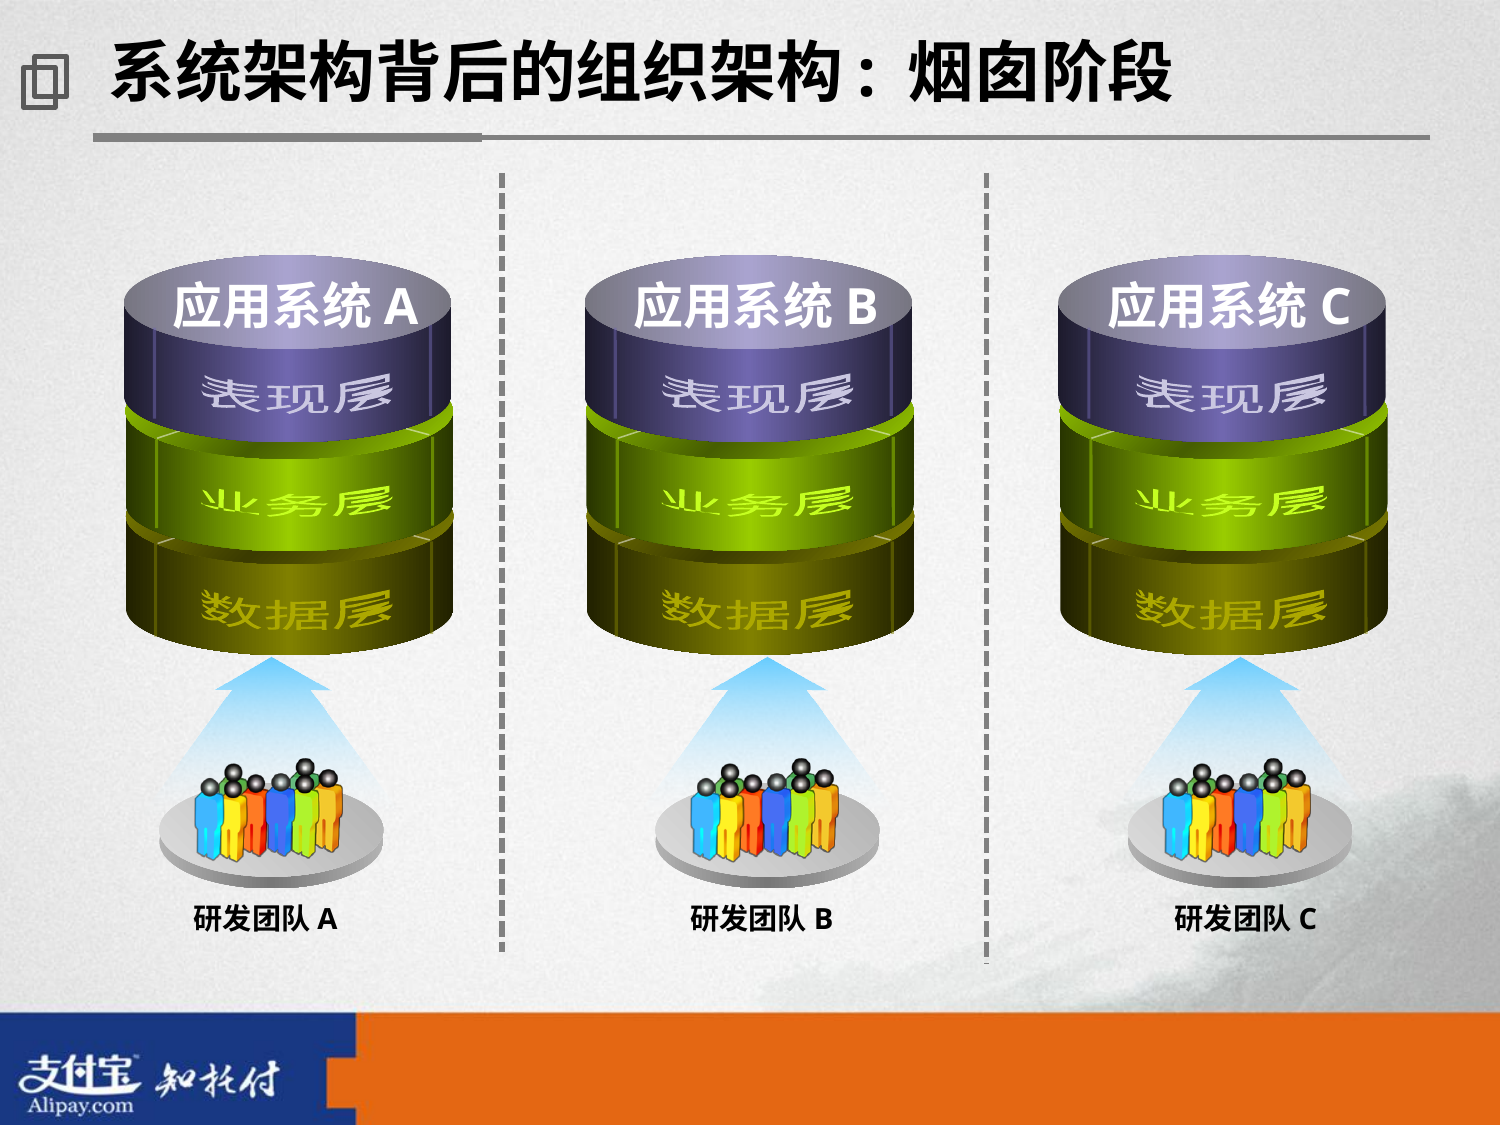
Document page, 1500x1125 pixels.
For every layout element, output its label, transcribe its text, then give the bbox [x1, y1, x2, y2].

picture [0, 0, 1500, 1125]
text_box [111, 172, 1400, 965]
text_box 系统架构背后的组织架构: 烟囱阶段 [93, 21, 1425, 118]
